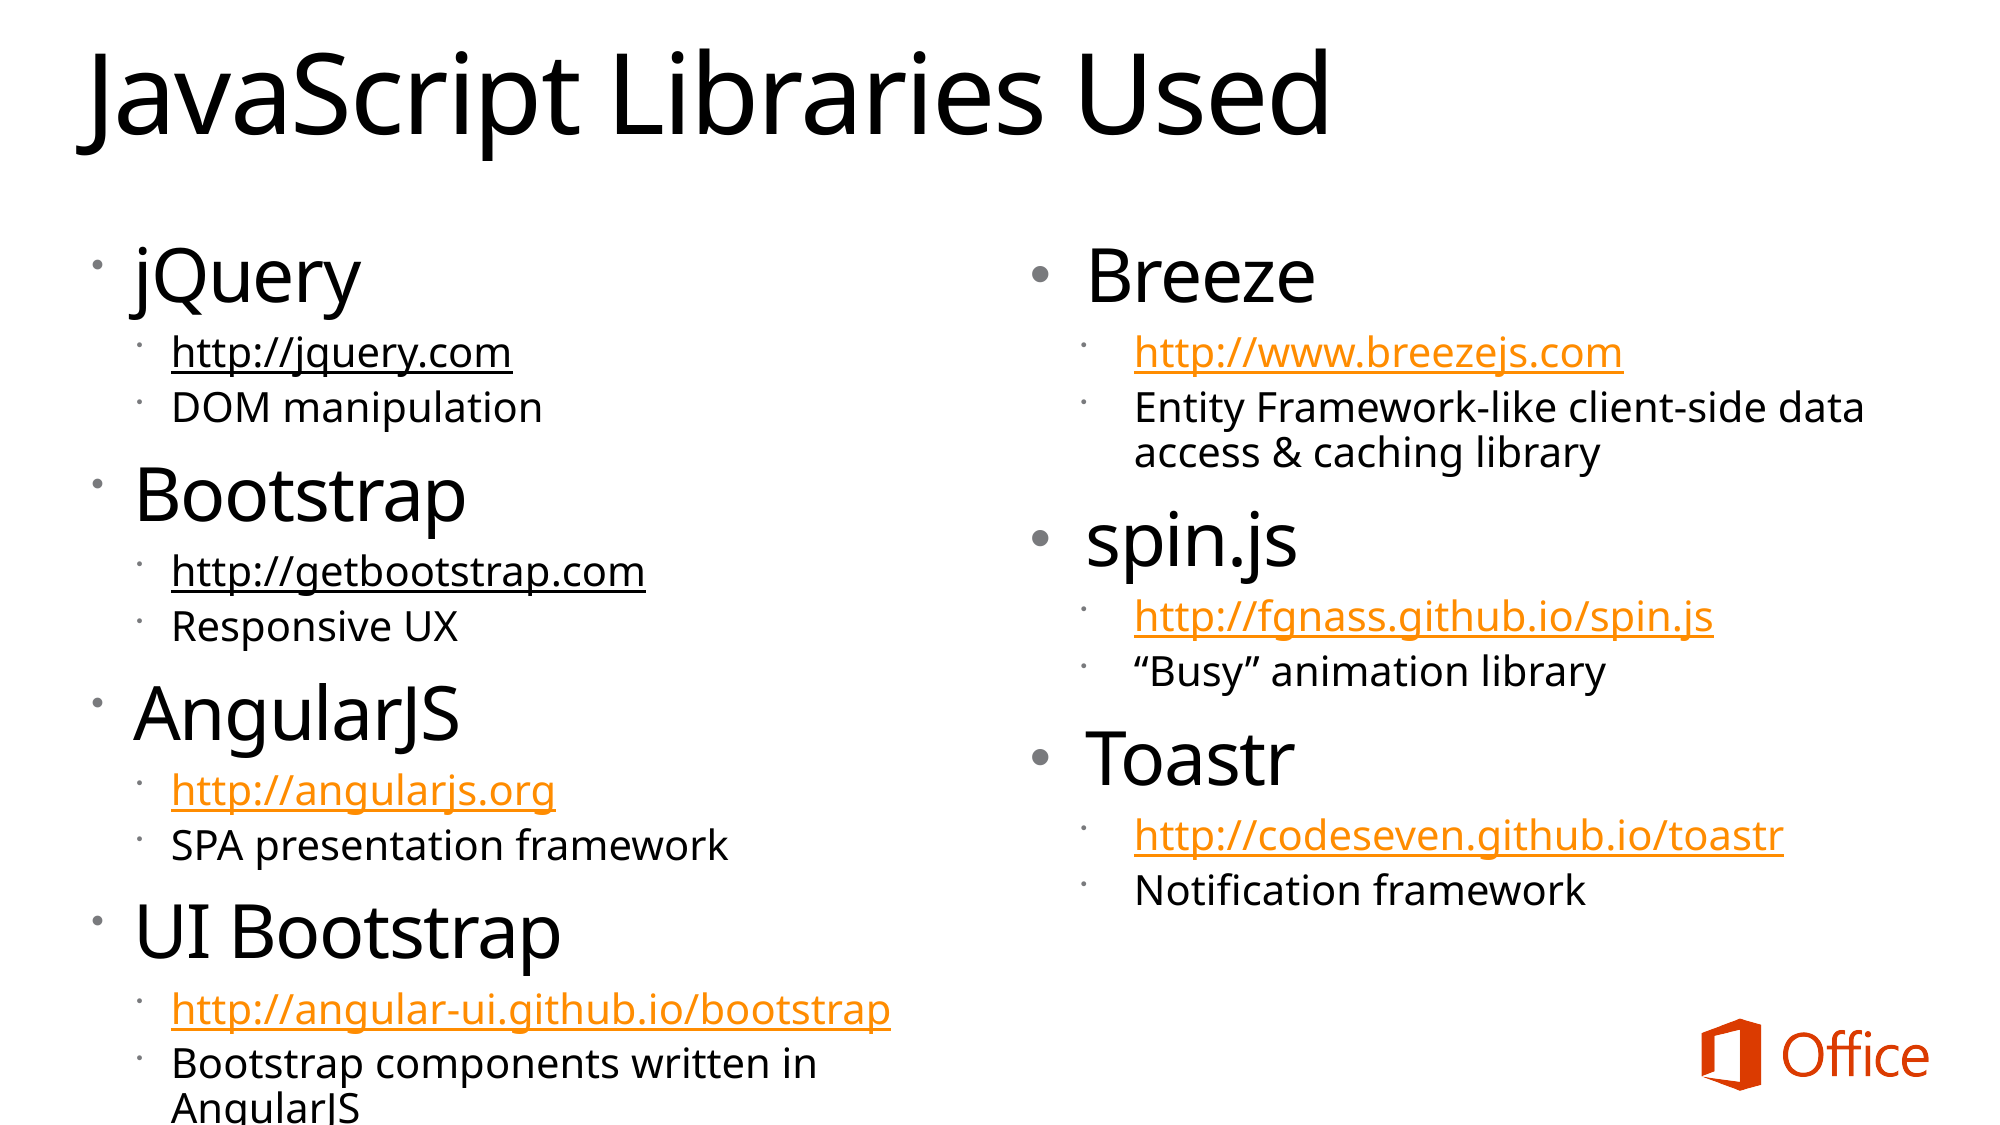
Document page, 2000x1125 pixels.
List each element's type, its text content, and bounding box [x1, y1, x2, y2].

list jQuery http://jquery.com DOM manipulation Bootstrap http://getbootstrap.com Responsive UX AngularJS http://angularjs.org SPA presentation framework UI Bootstrap http://angular-ui.github.io/bootstrap Bootstrap components written in AngularJS [85, 237, 971, 1086]
picture [1670, 987, 1960, 1122]
title JavaScript Libraries Used [85, 37, 1914, 161]
list Breeze http://www.breezejs.com Entity Framework-like client-side data access & caching library spin.js http://fgnass.github.io/spin.js “Busy” animation library Toastr http://codeseven.github.io/toastr Notification framework [1029, 237, 1915, 913]
